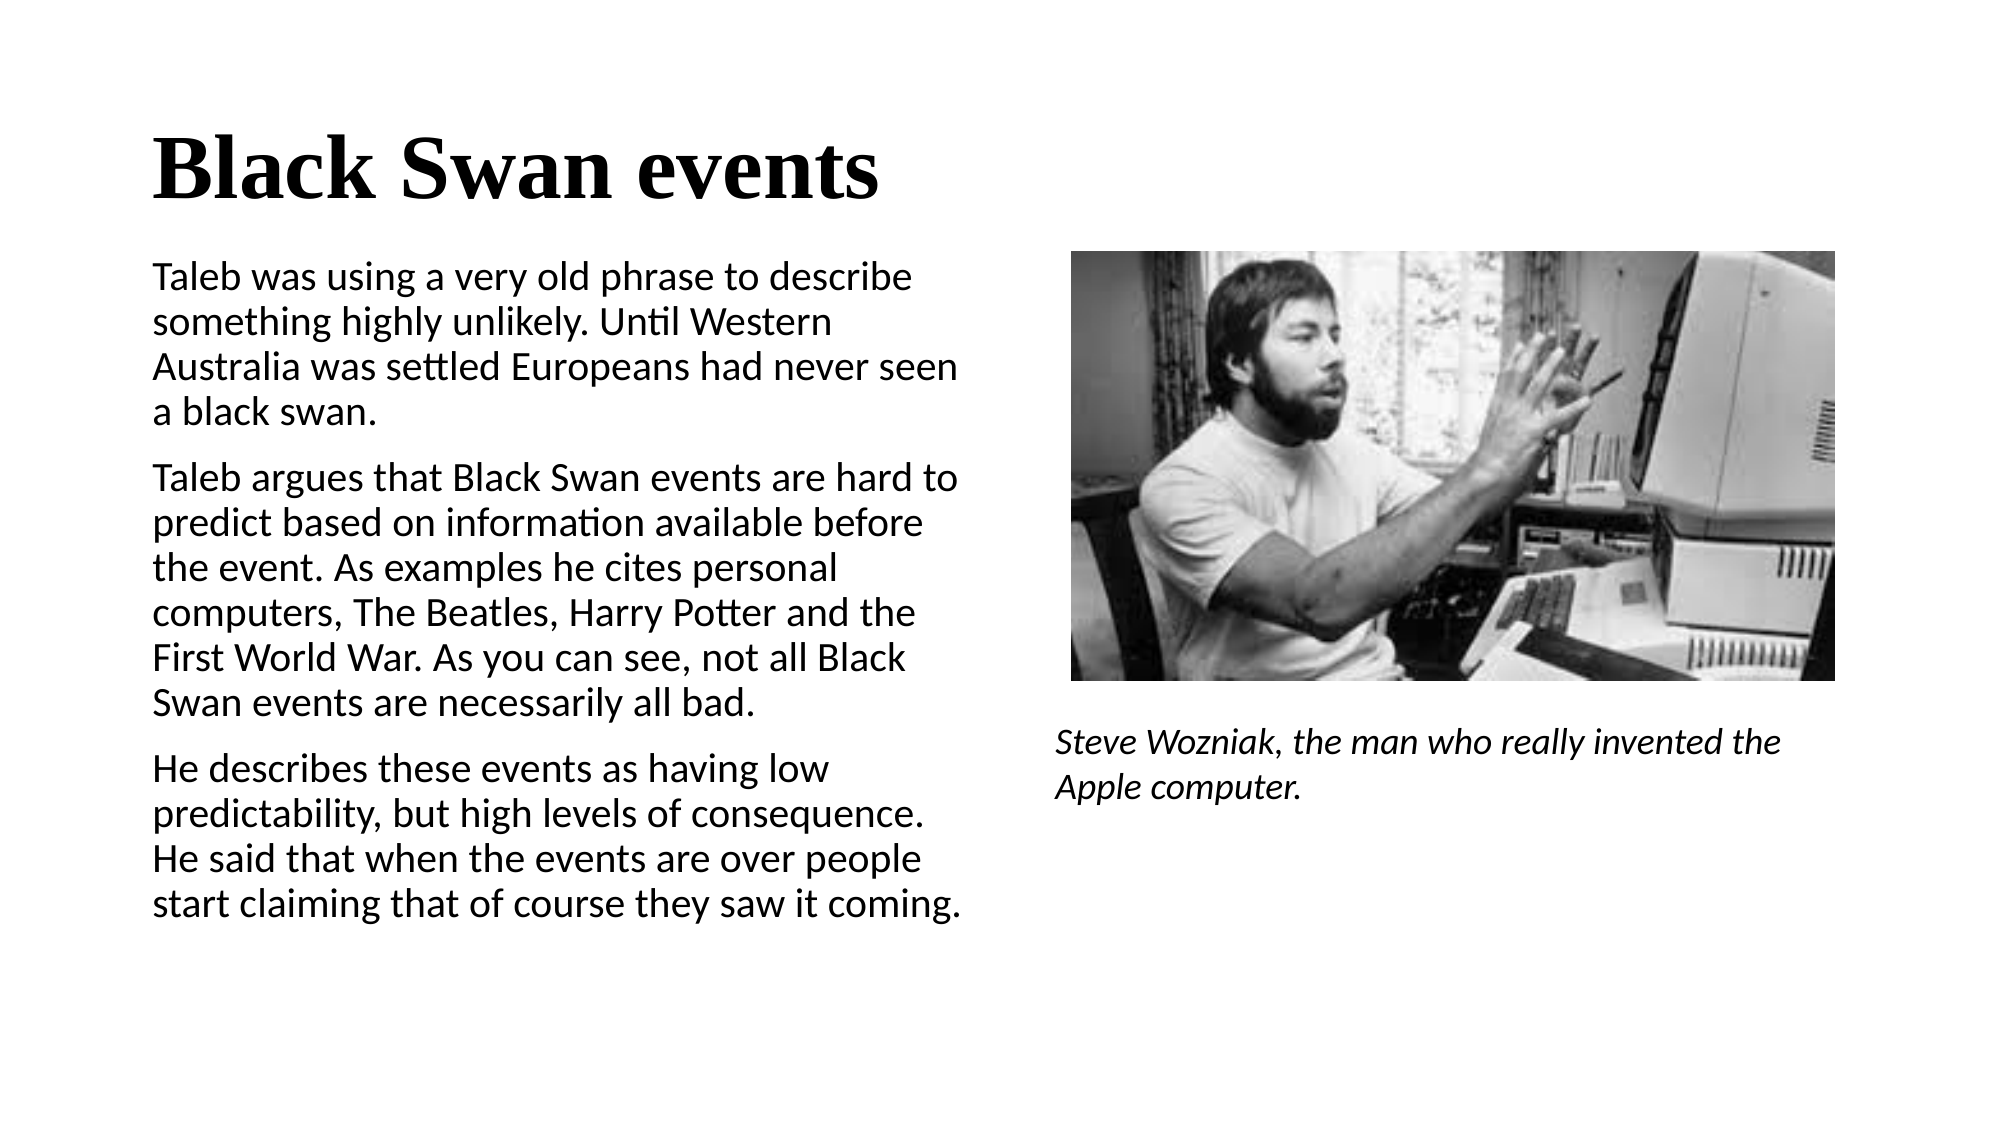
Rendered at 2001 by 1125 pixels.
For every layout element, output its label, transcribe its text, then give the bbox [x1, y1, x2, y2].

title Black Swan events [137, 59, 1863, 278]
list Taleb was using a very old phrase to describe something highly unlikely. Until Western Australia was settled Europeans had never seen a black swan. Taleb argues that Black Swan events are hard to predict based on information available before the event. As examples he cites personal computers, The Beatles, Harry Potter and the First World War. As you can see, not all Black Swan events are necessarily all bad. He describes these events as having low predictability, but high levels of consequence. He said that when the events are over people start claiming that of course they saw it coming. [137, 246, 983, 1014]
text_box Steve Wozniak, the man who really invented the Apple computer. [1040, 709, 1805, 815]
picture [1070, 251, 1835, 681]
